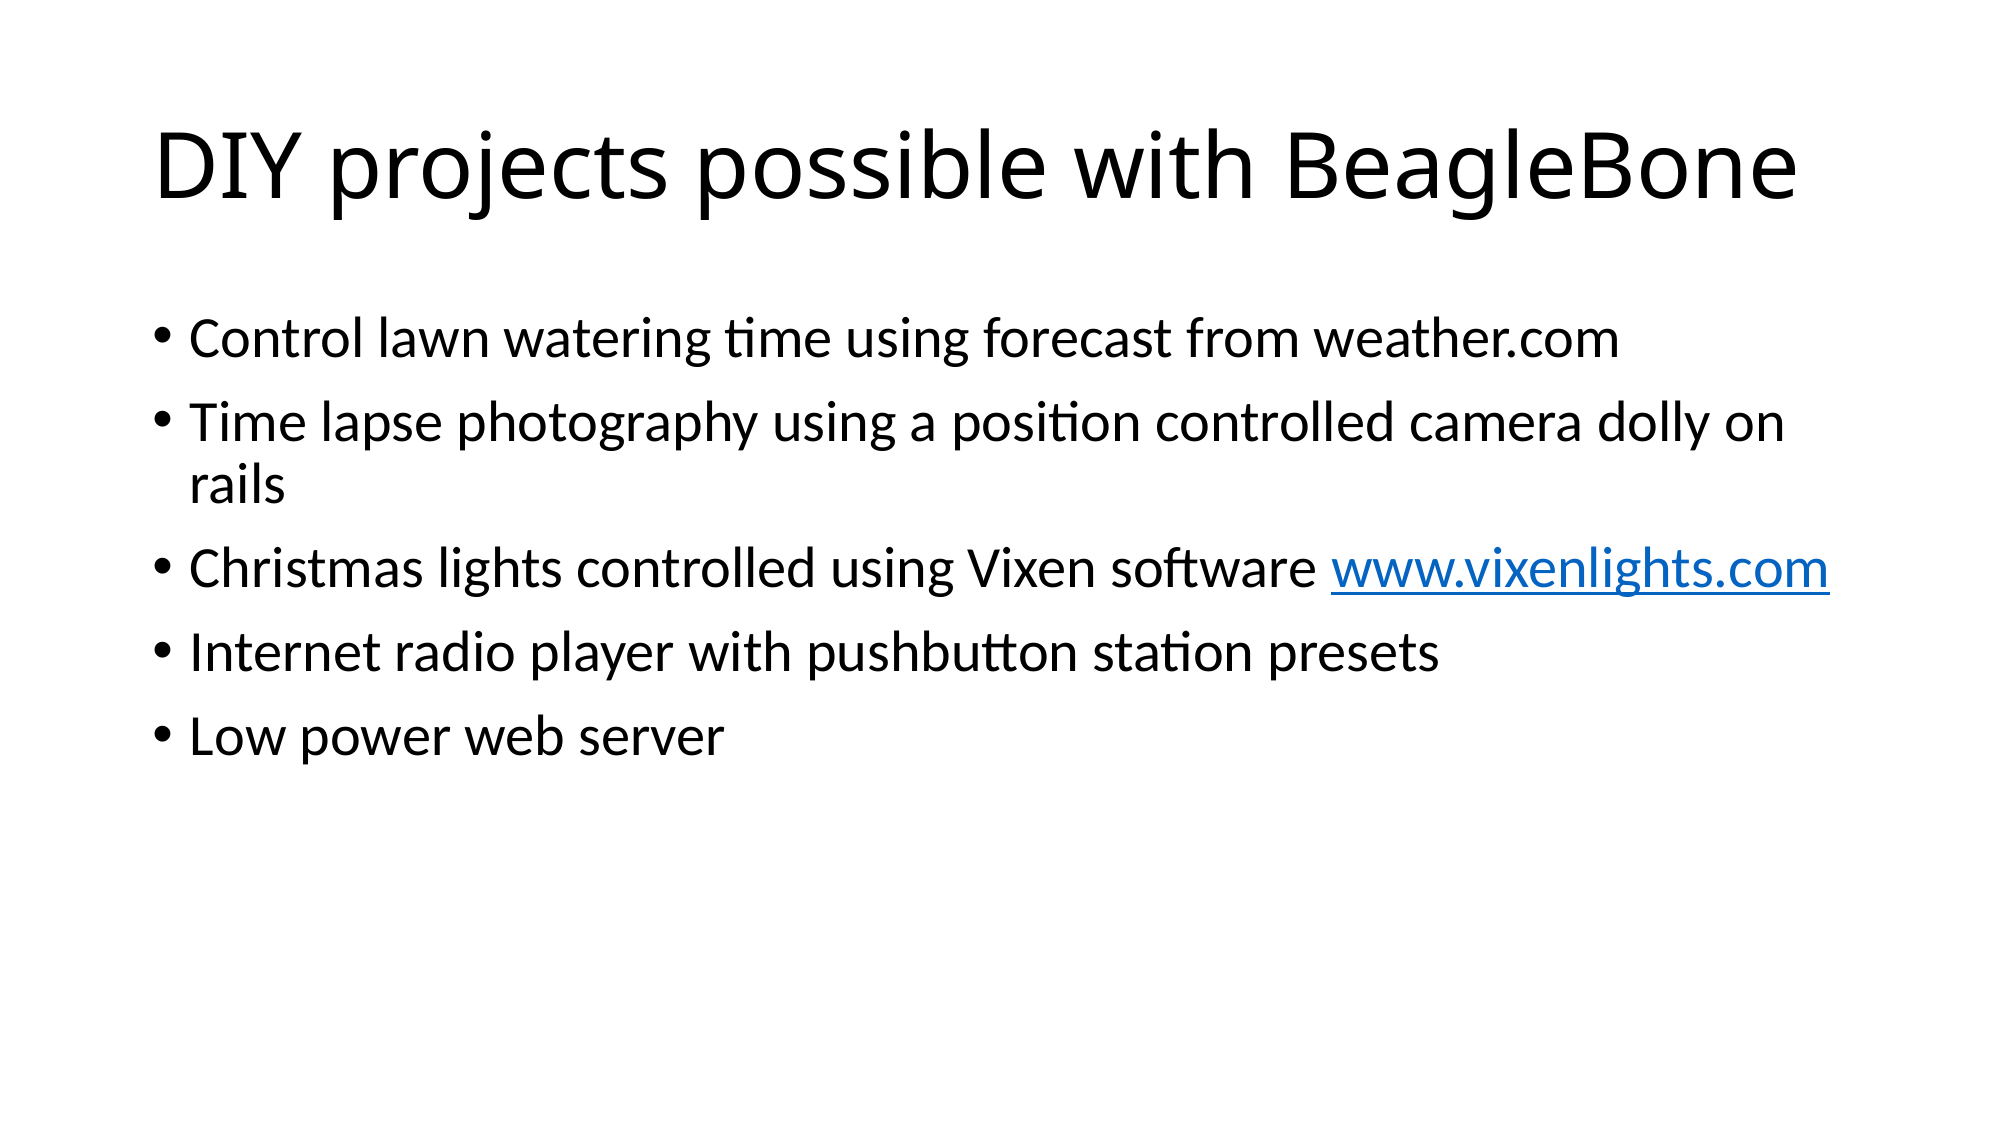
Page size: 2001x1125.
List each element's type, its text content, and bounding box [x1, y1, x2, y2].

list Control lawn watering time using forecast from weather.com Time lapse photography using a position controlled camera dolly on rails Christmas lights controlled using Vixen software www.vixenlights.com Internet radio player with pushbutton station presets Low power web server [137, 299, 1863, 1014]
title DIY projects possible with BeagleBone [137, 59, 1863, 278]
